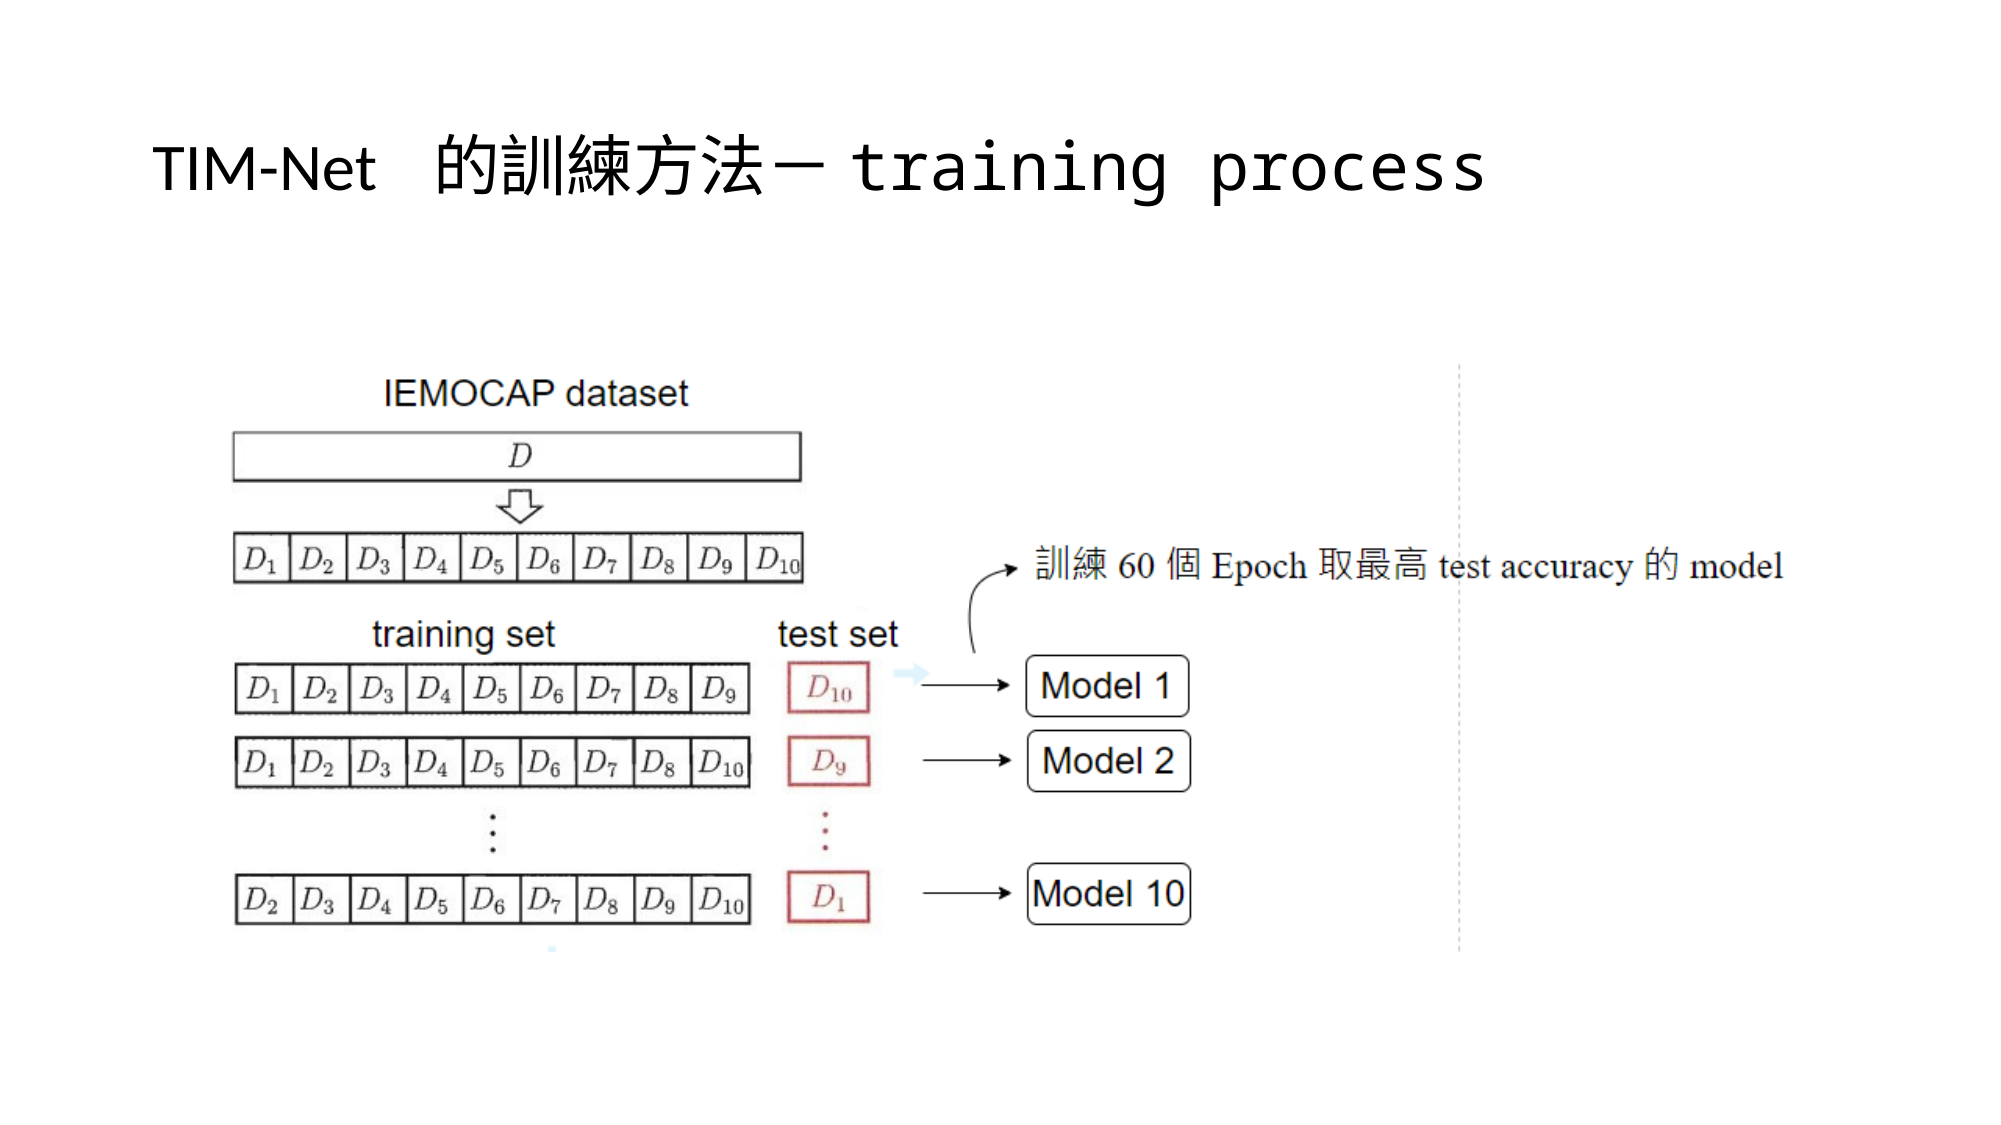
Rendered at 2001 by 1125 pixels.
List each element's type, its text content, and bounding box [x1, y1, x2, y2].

picture [210, 361, 1790, 952]
title TIM-Net 的訓練方法－training process [137, 59, 1863, 278]
text_box [137, 299, 1863, 1014]
